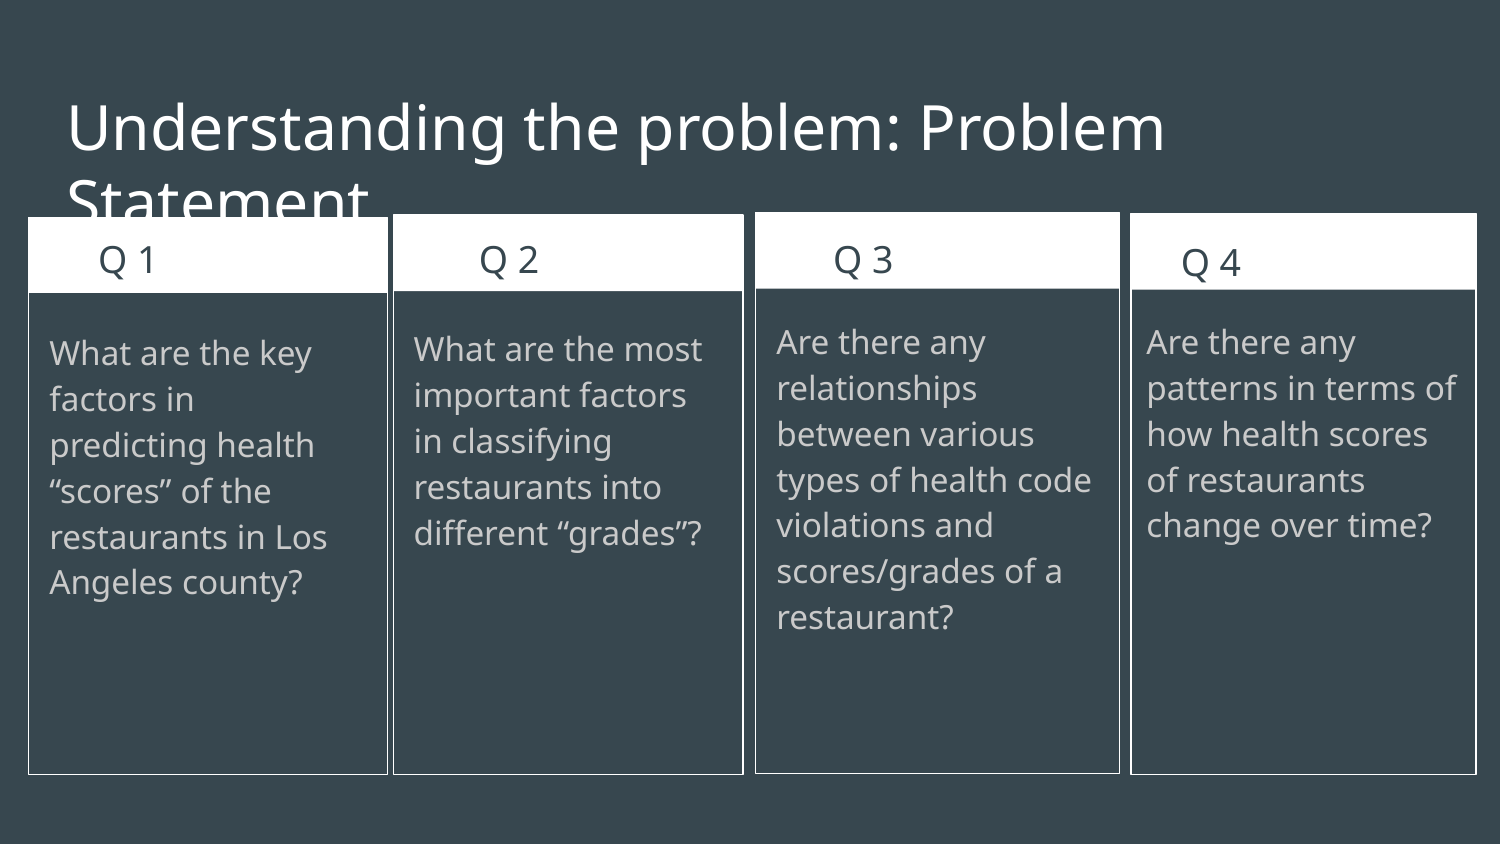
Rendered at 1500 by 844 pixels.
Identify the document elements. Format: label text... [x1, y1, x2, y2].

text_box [28, 217, 388, 775]
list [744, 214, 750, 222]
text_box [1130, 213, 1477, 775]
title Understanding the problem: Problem Statement [51, 72, 1449, 167]
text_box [754, 212, 1120, 774]
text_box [393, 214, 744, 775]
